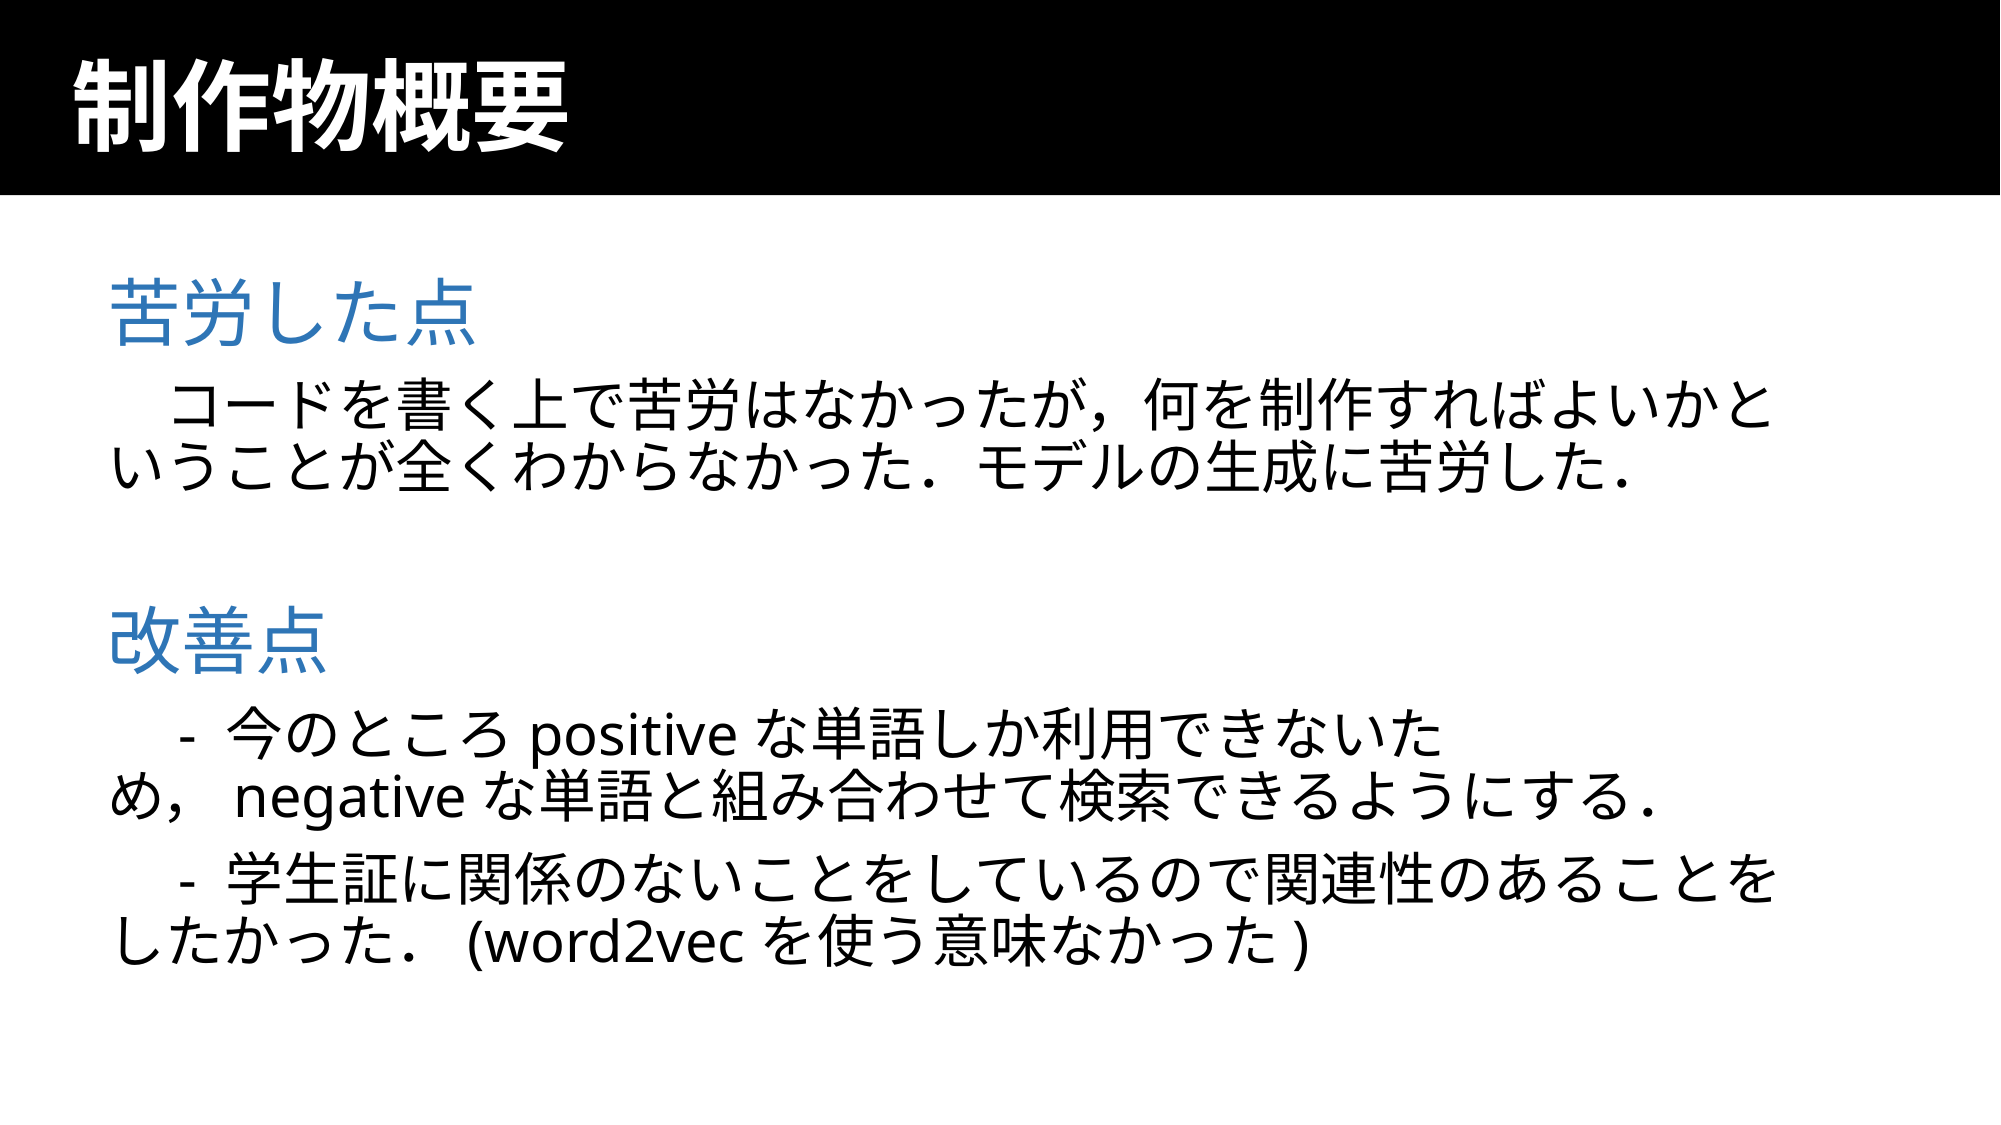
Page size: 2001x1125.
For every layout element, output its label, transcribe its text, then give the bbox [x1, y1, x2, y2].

list 苦労した点 コードを書く上で苦労はなかったが，何を制作すればよいかということが全くわからなかった．モデルの生成に苦労した． 改善点 - 今のところpositiveな単語しか利用できないため，negativeな単語と組み合わせて検索できるようにする． - 学生証に関係のないことをしているので関連性のあることをしたかった．(word2vecを使う意味なかった) [92, 268, 1818, 983]
title 制作物概要 [56, 3, 1725, 221]
